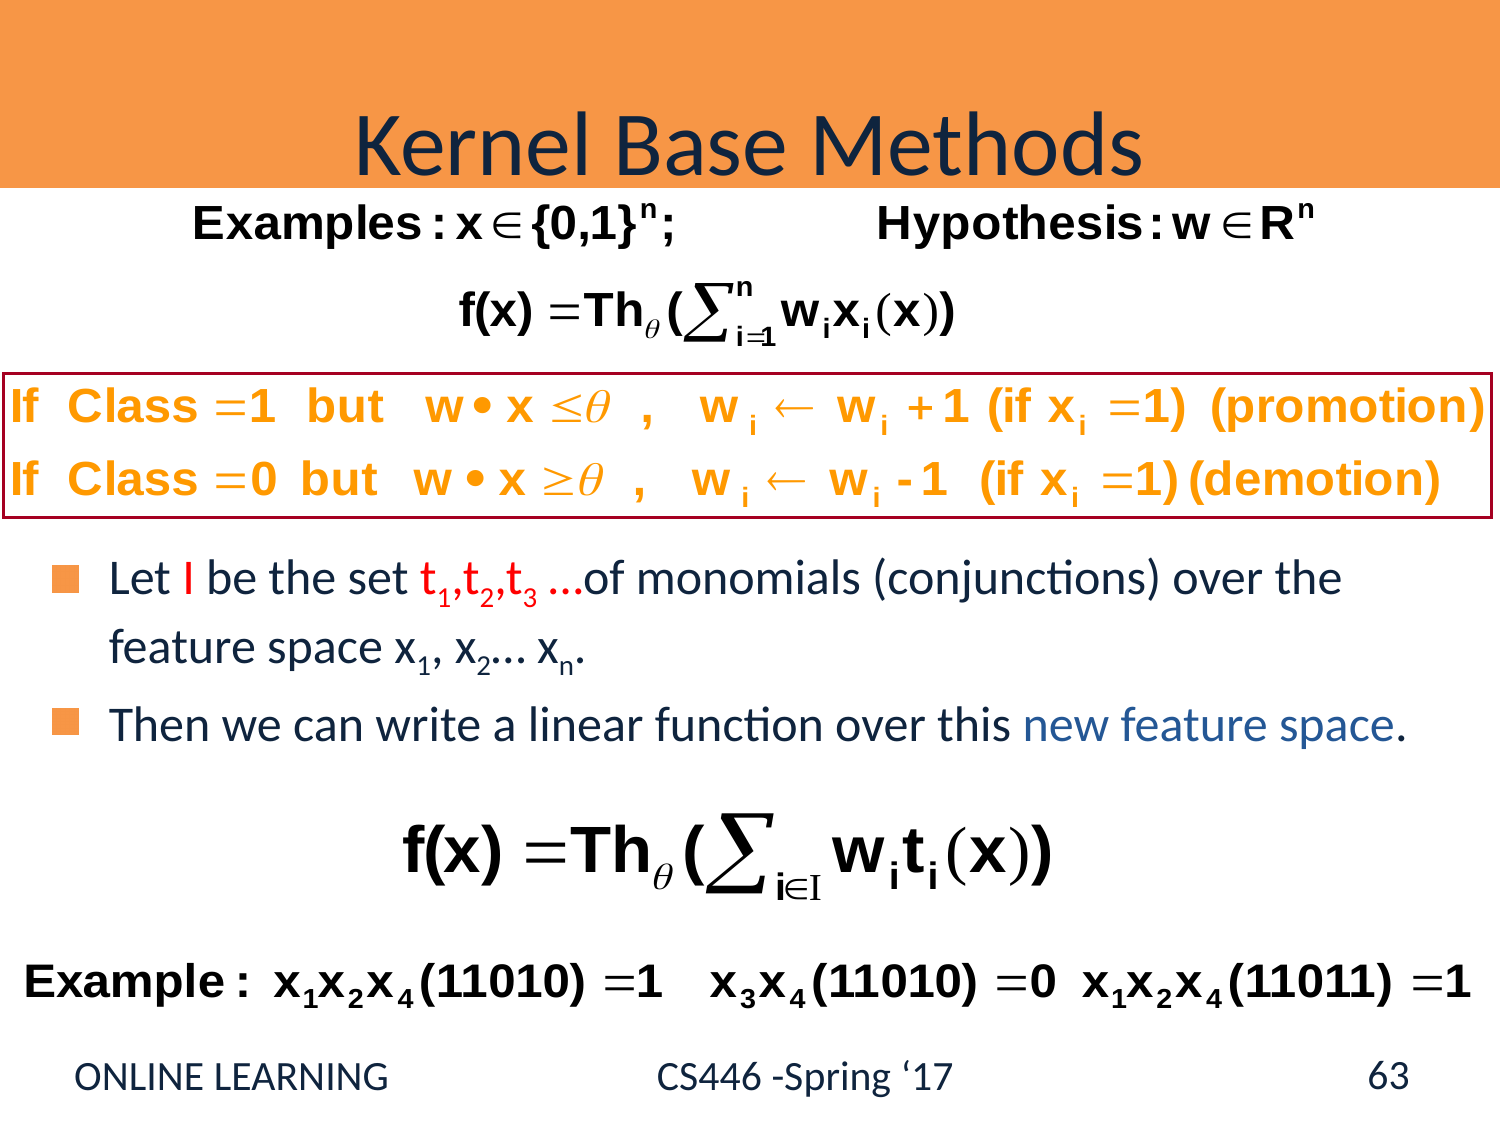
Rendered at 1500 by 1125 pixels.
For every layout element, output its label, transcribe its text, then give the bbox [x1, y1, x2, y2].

title Kernel Base Methods [75, 45, 1425, 233]
slide_number 63 [1074, 1042, 1425, 1103]
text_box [187, 187, 1320, 353]
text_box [18, 949, 1476, 1021]
list Let I be the set t1,t2,t3 …of monomials (conjunctions) over the feature space x1, x2… xn. Then we can write a linear function over this new feature space. [37, 537, 1463, 813]
picture [52, 708, 79, 735]
picture [52, 565, 79, 593]
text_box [4, 374, 1490, 517]
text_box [37, 790, 1063, 913]
